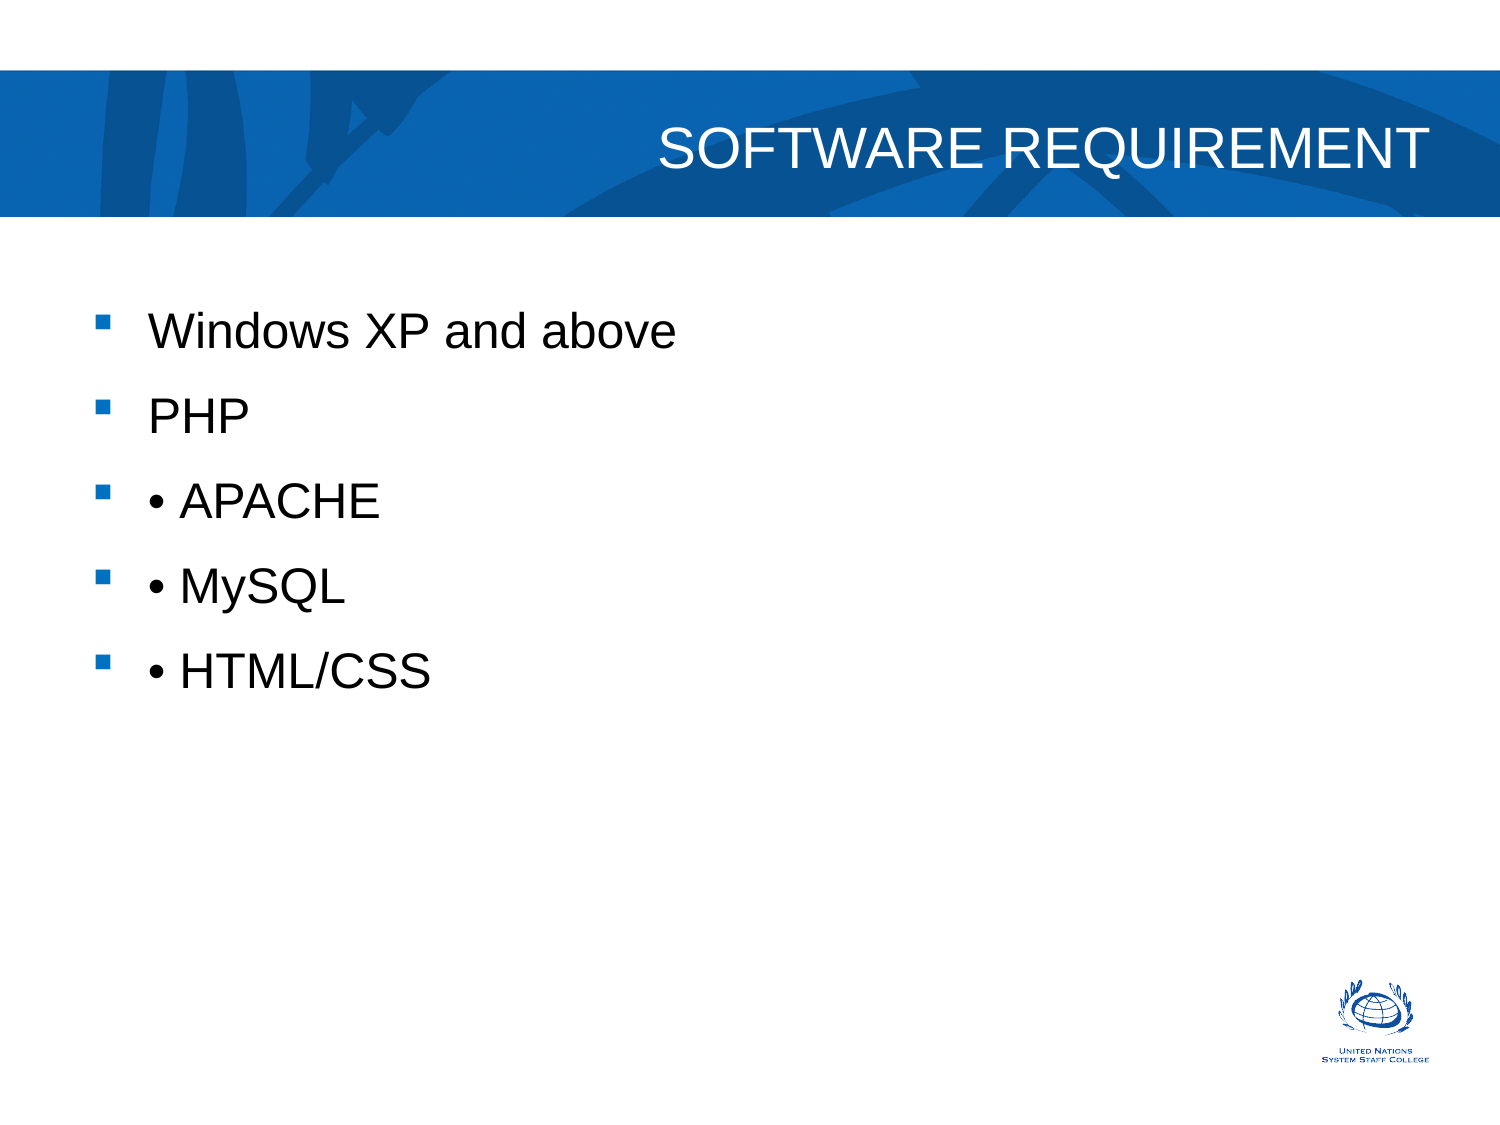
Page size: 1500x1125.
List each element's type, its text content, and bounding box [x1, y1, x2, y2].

list Windows XP and above PHP • APACHE • MySQL • HTML/CSS [76, 290, 1352, 966]
picture [0, 70, 1500, 217]
title SOFTWARE REQUIREMENT [170, 94, 1447, 195]
picture [1322, 979, 1429, 1063]
